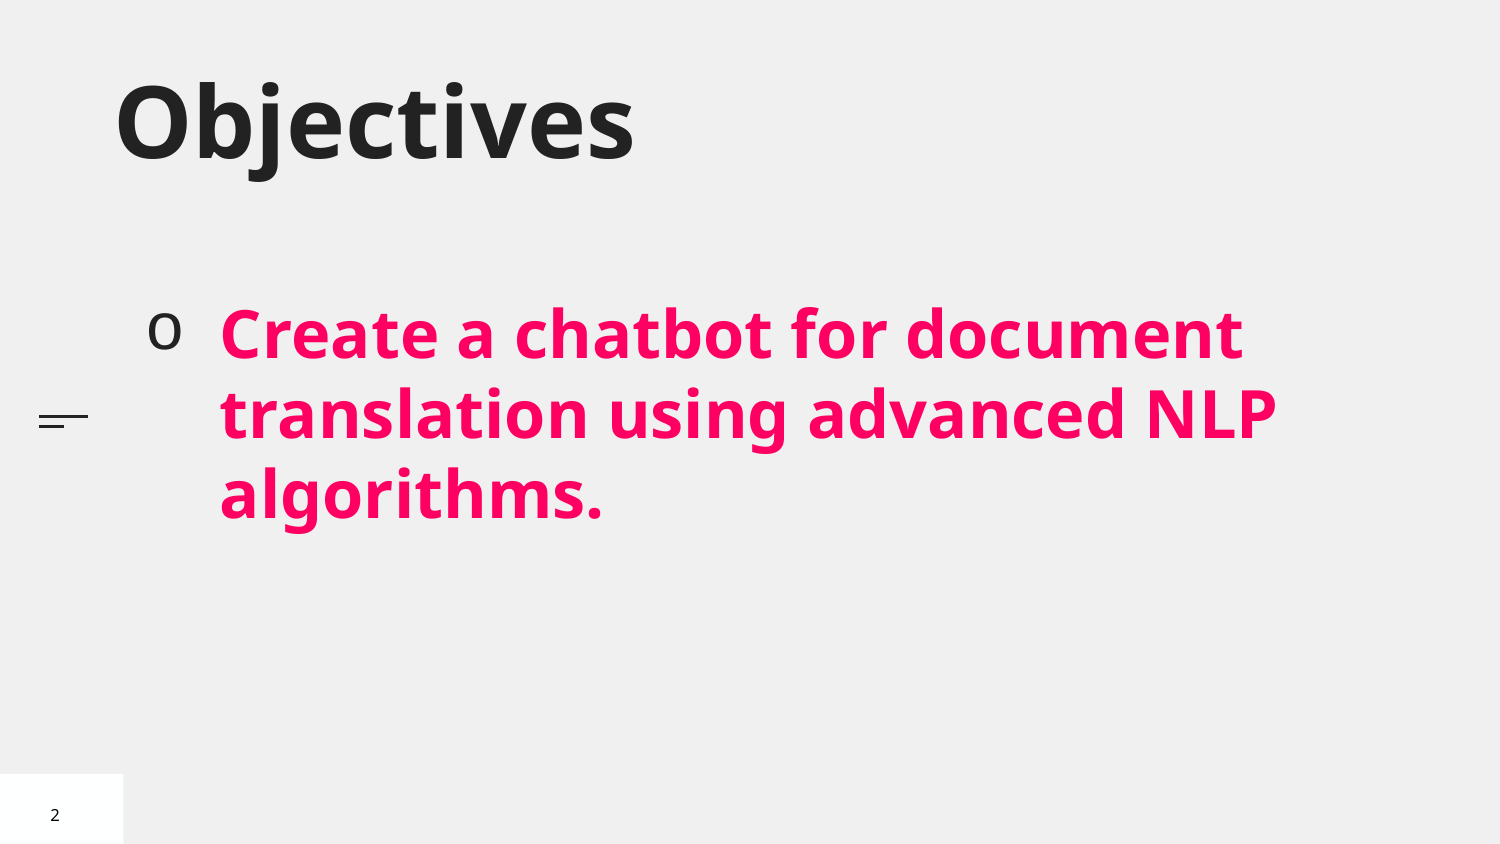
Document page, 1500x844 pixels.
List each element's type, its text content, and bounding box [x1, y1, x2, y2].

title Objectives [52, 26, 698, 178]
text_box 2 [35, 796, 108, 832]
subtitle Create a chatbot for document translation using advanced NLP algorithms. [107, 291, 1500, 422]
